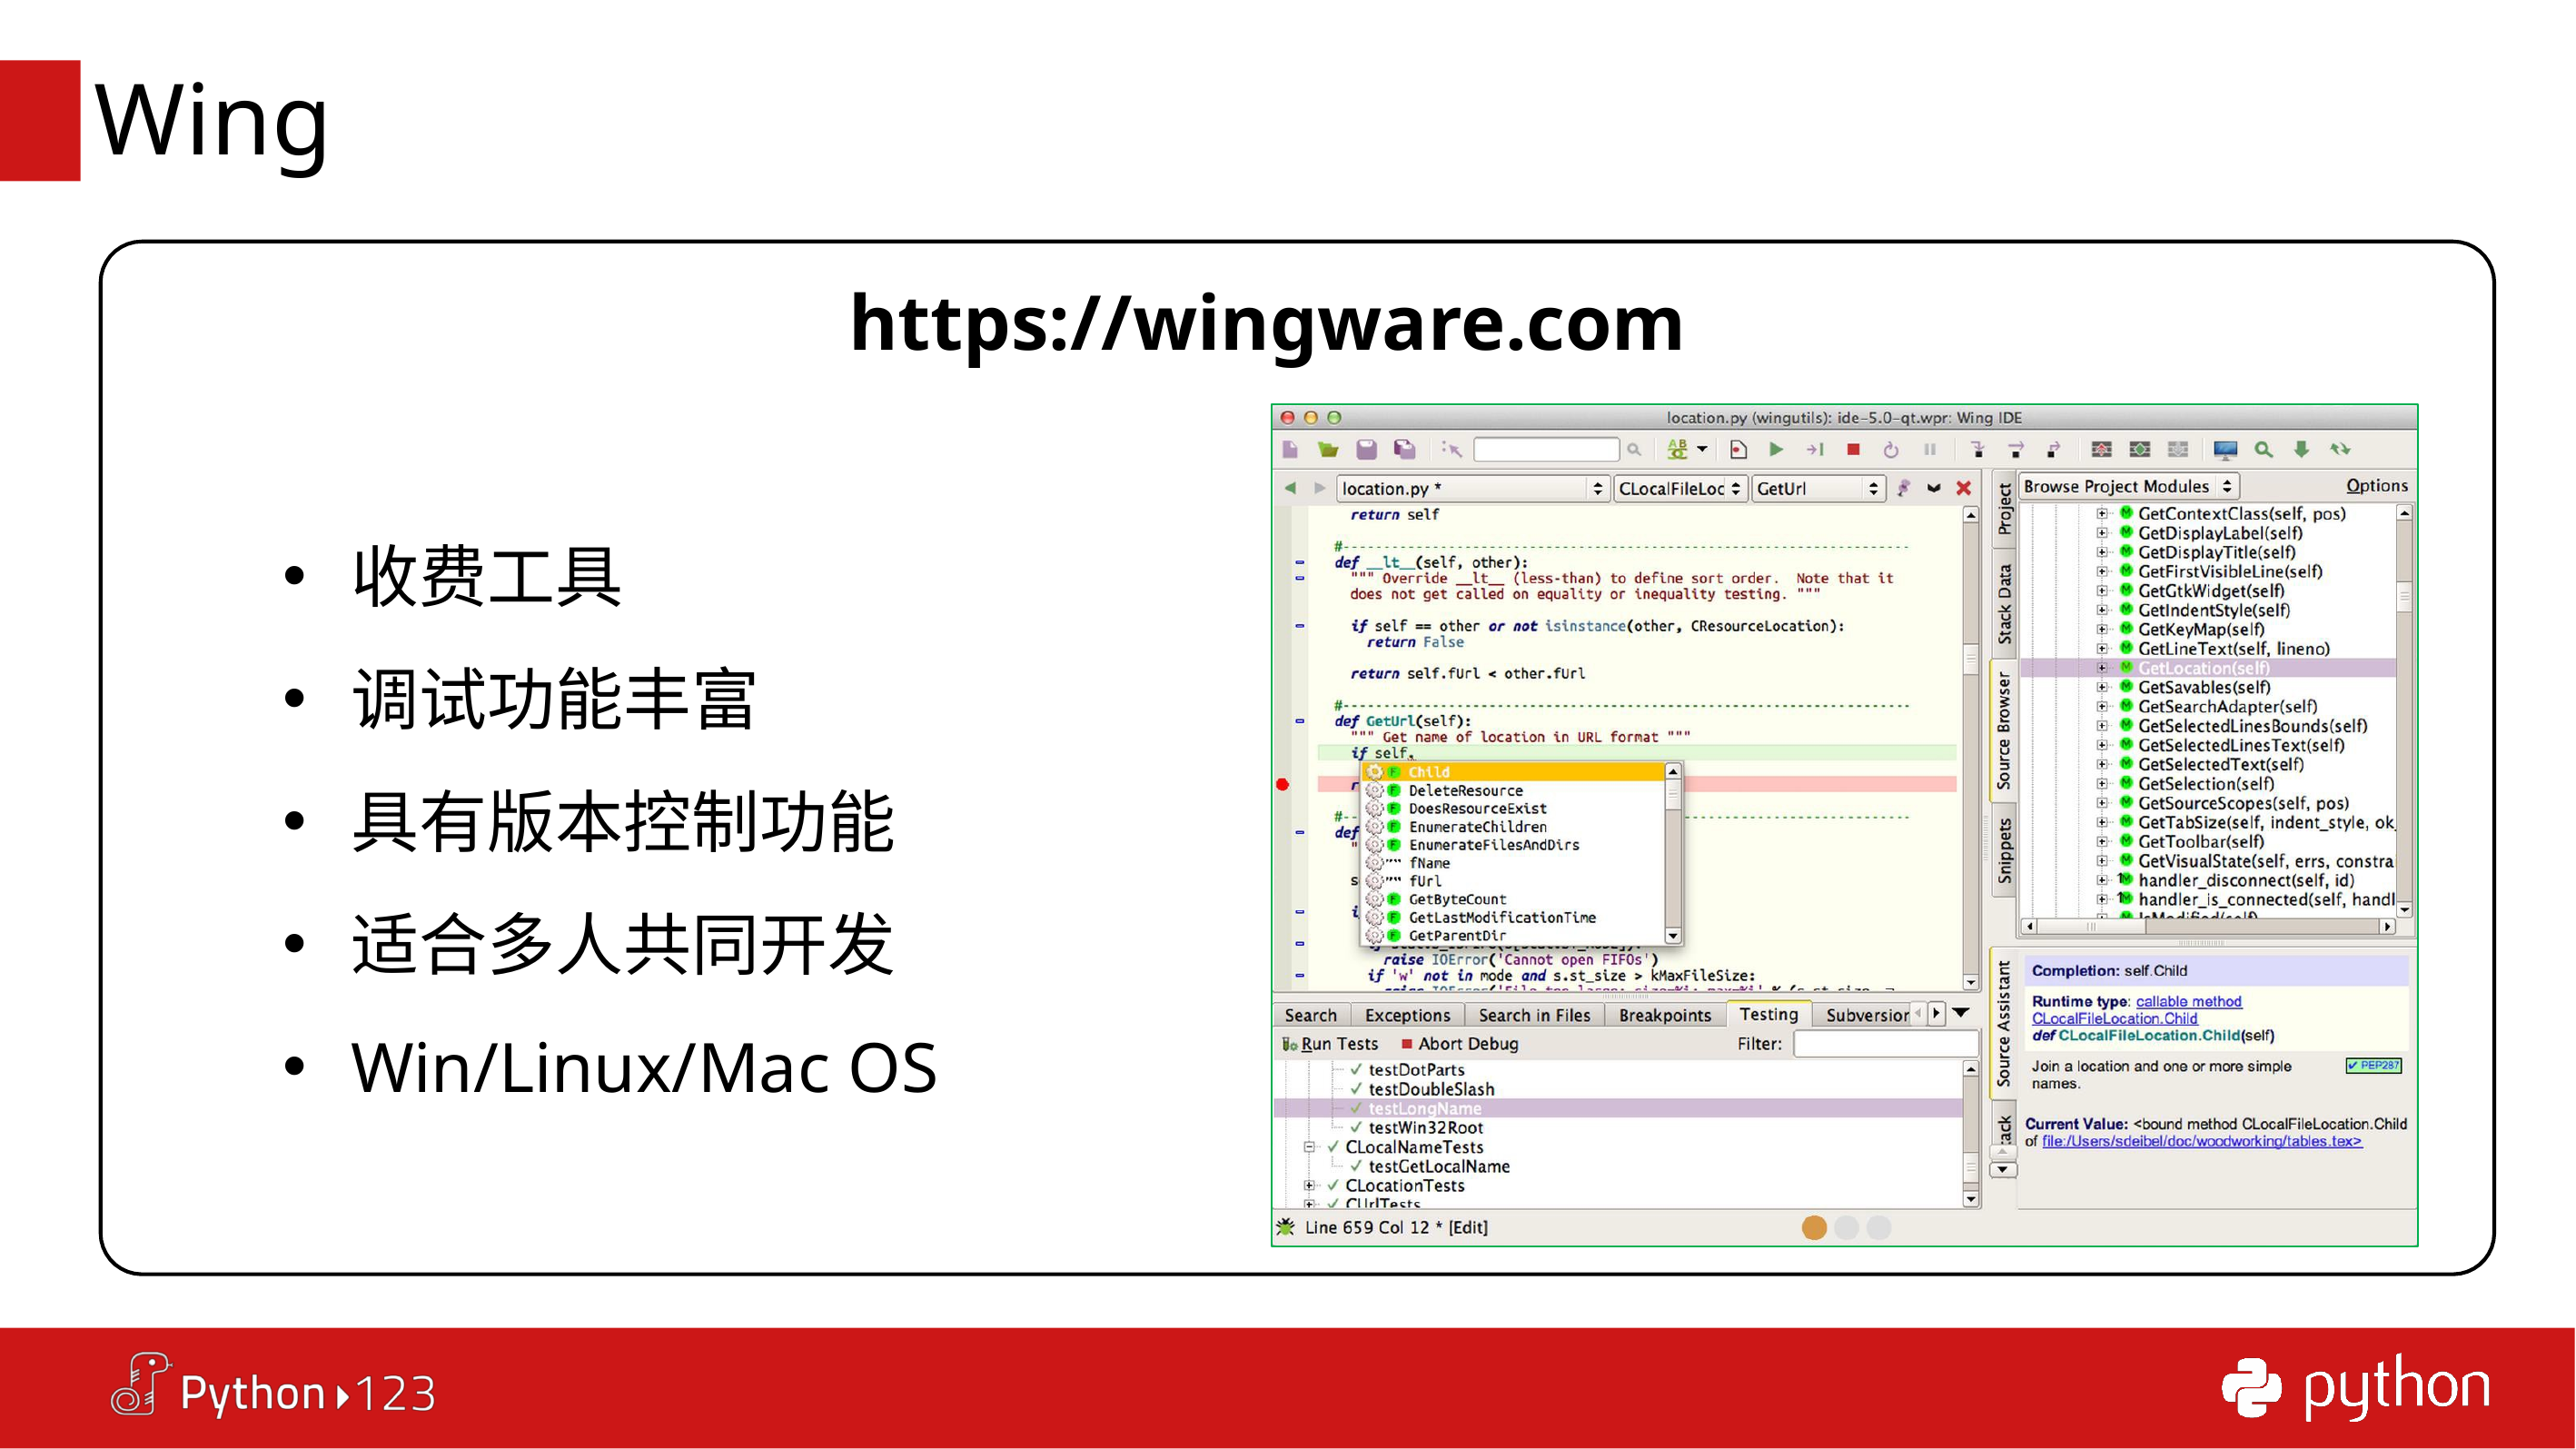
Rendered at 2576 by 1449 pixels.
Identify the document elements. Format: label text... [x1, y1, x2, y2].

text_box [1272, 404, 2418, 1246]
picture [2300, 1347, 2494, 1422]
title Wing [92, 55, 347, 299]
picture [100, 1328, 449, 1426]
text_box https://wingware.com 收费工具 调试功能丰富 具有版本控制功能 适合多人共同开发 Win/Linux/Mac OS [280, 273, 1699, 1107]
text_box [100, 241, 2495, 1275]
picture [2219, 1354, 2287, 1422]
